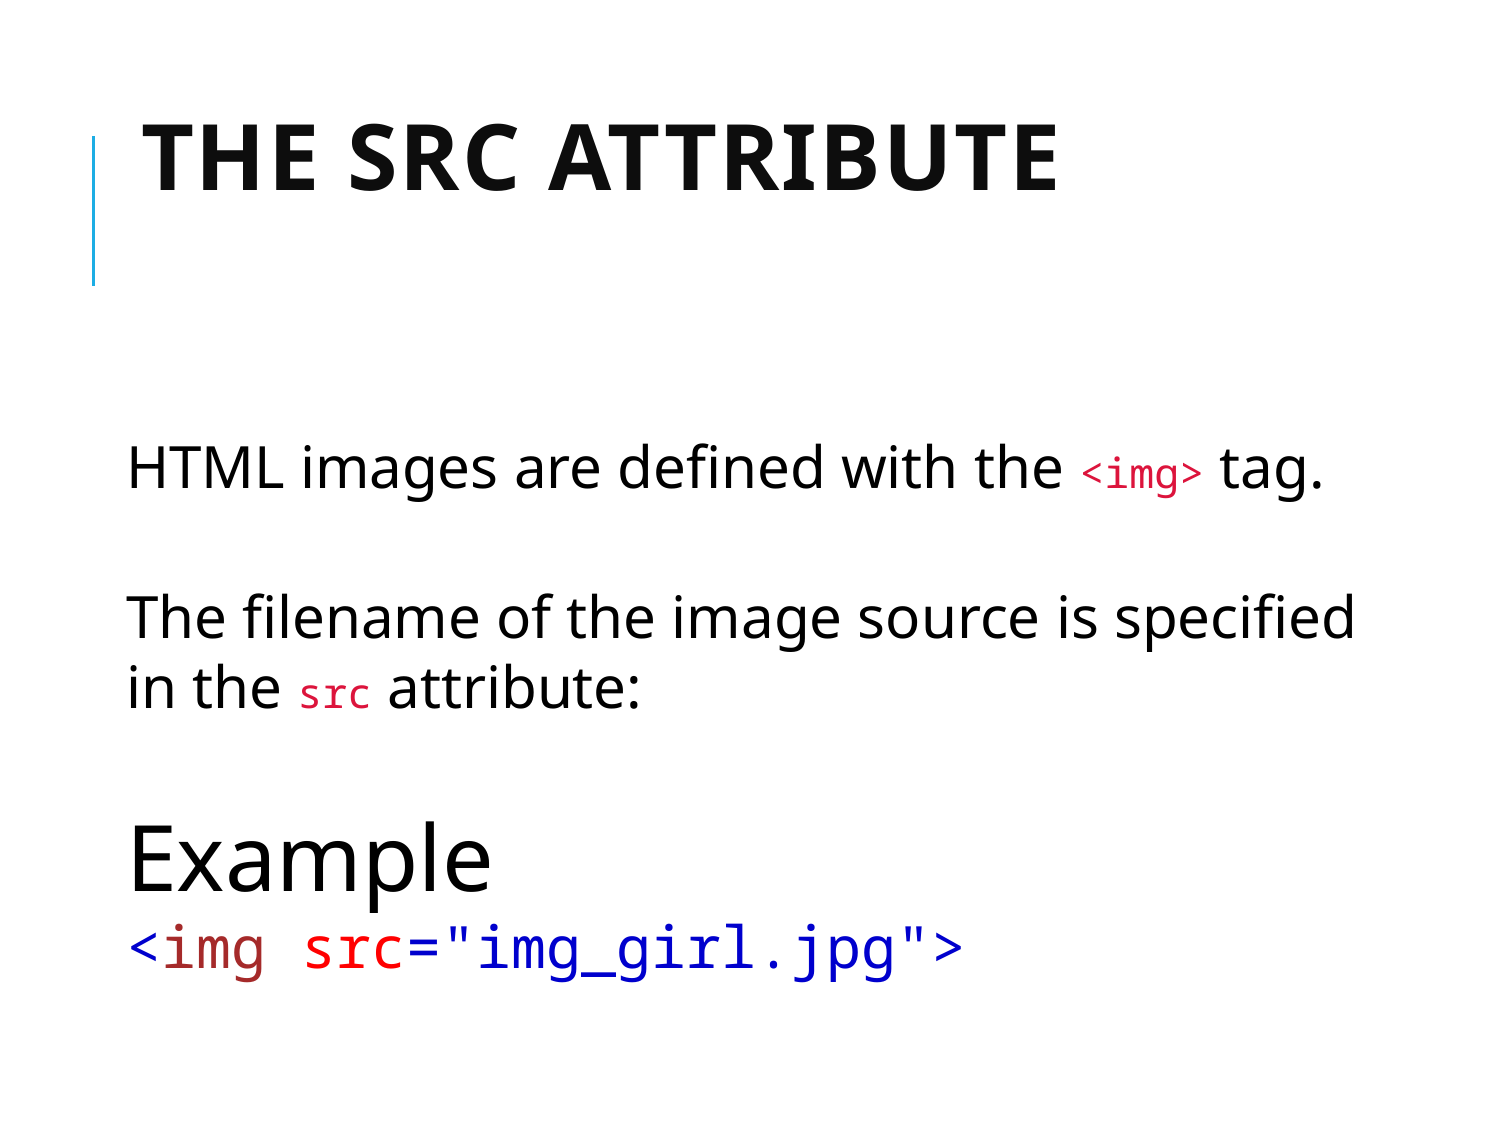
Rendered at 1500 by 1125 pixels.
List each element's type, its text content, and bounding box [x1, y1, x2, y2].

list HTML images are defined with the <img> tag. The filename of the image source is specified in the src attribute: Example <img src="img_girl.jpg"> [126, 370, 1362, 1040]
title The src Attribute [126, 96, 1322, 342]
